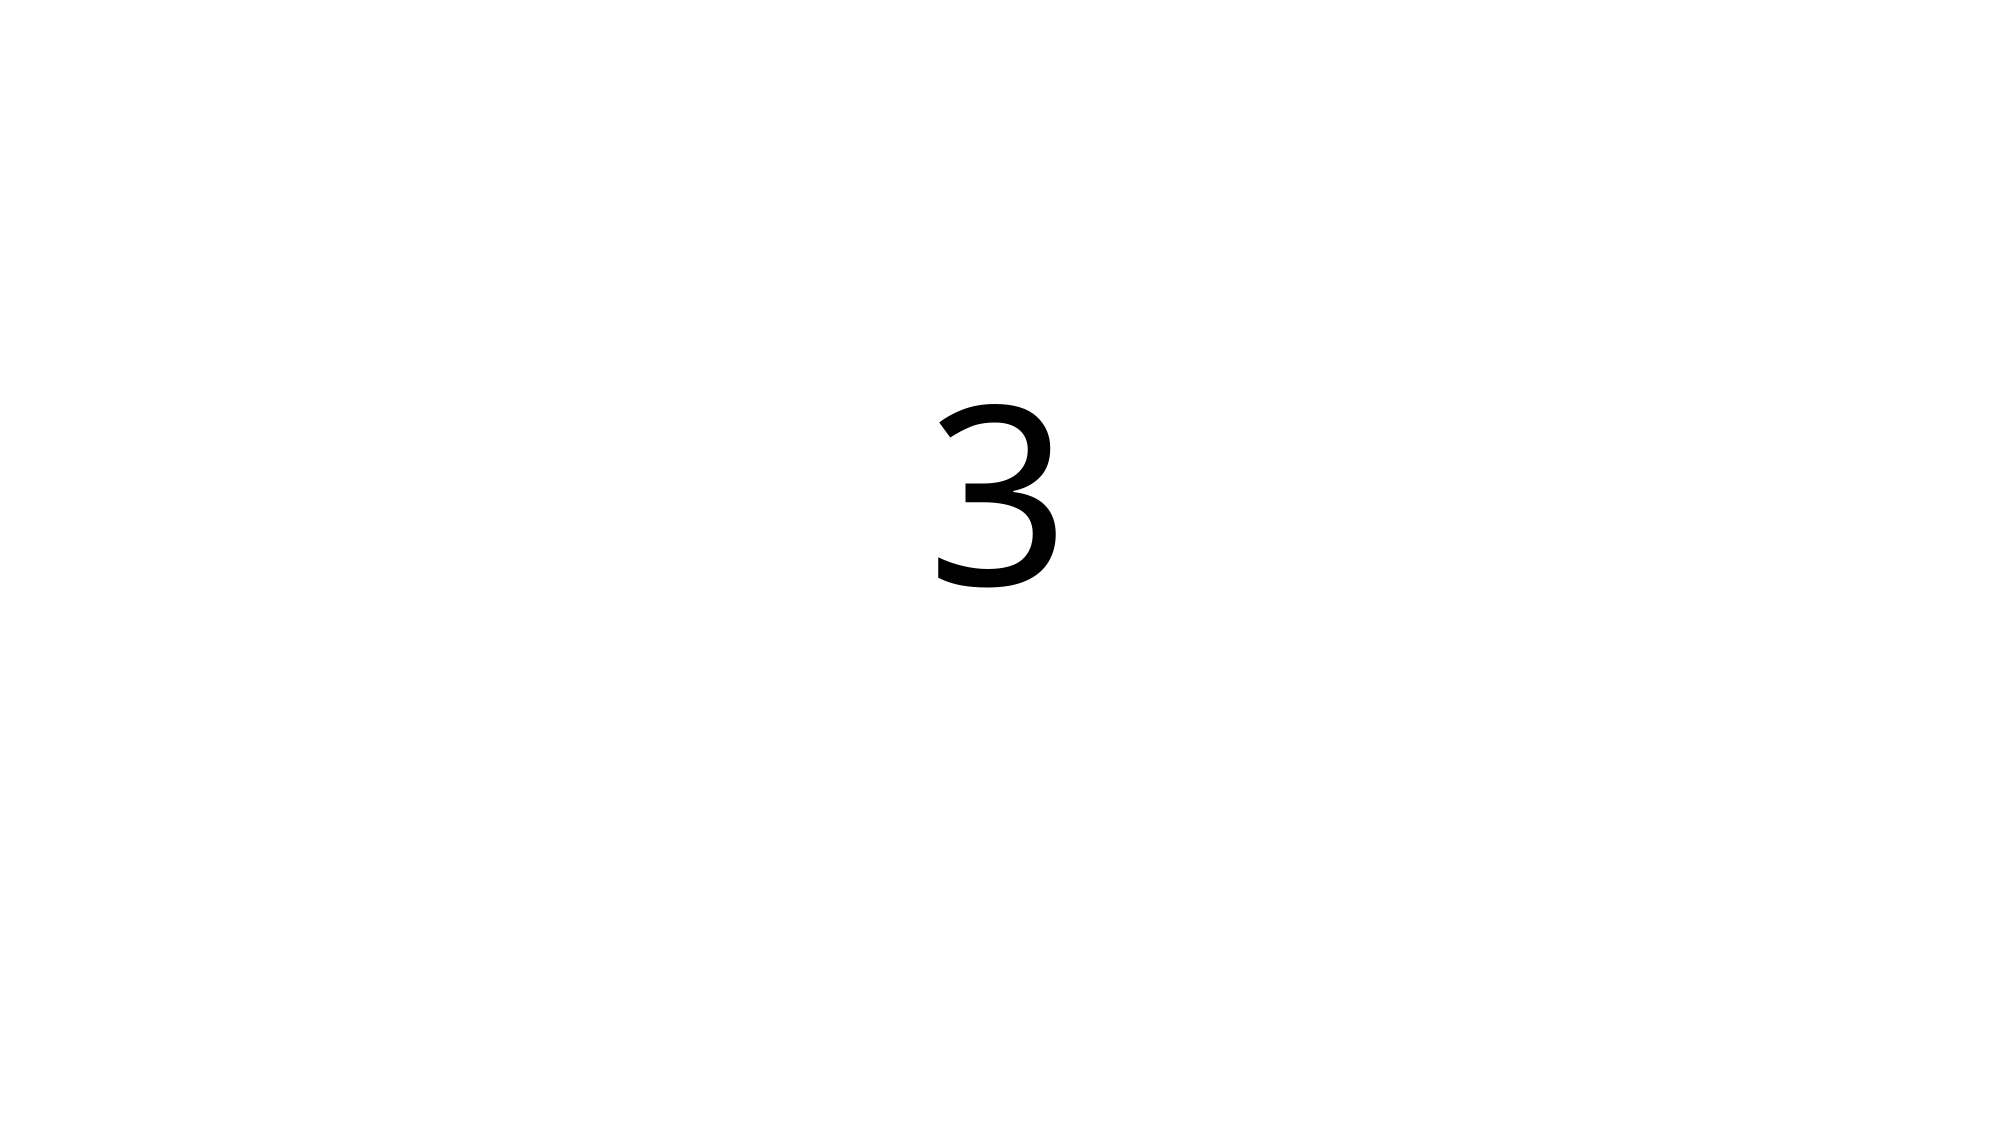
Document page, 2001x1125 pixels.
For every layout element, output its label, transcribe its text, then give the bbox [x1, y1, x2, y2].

text_box 3 [734, 362, 1264, 687]
